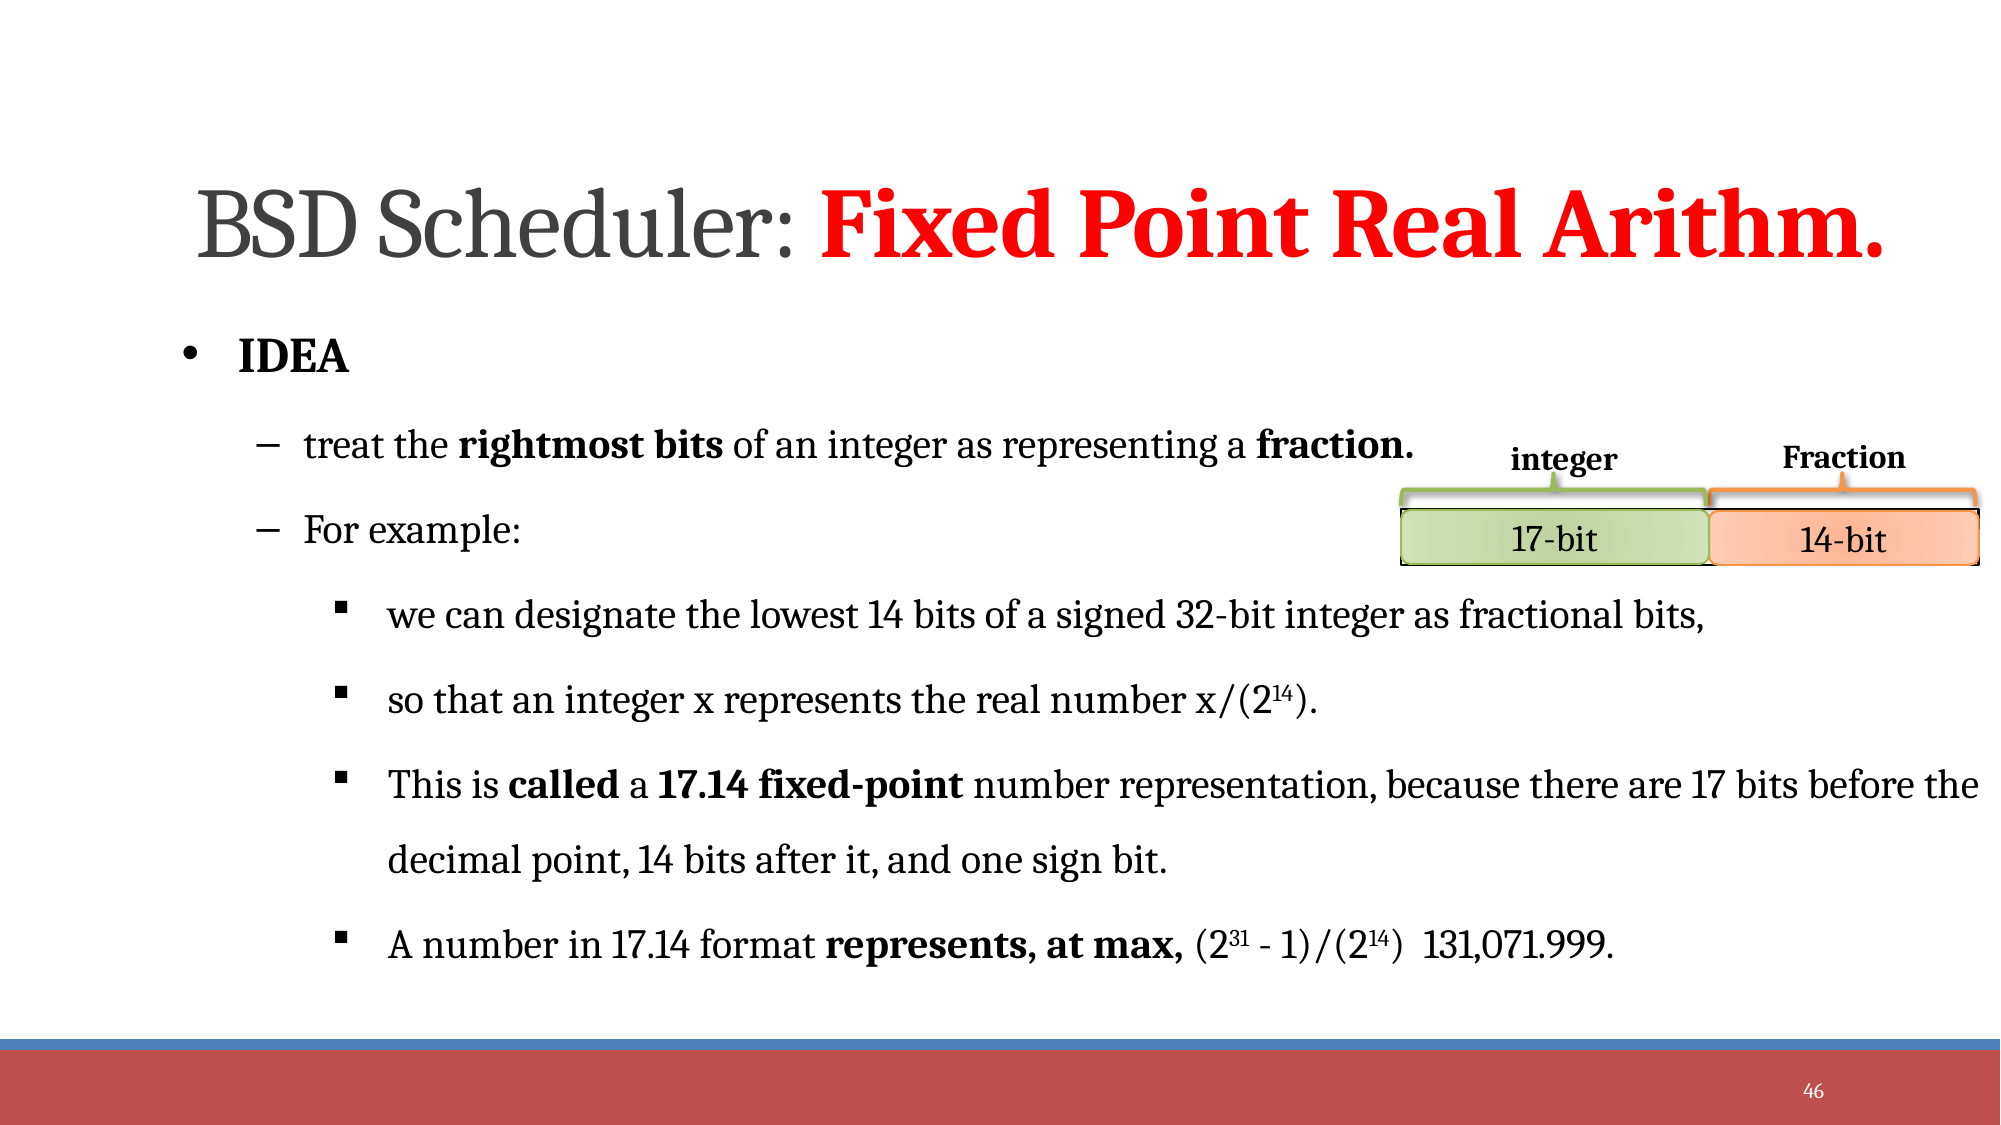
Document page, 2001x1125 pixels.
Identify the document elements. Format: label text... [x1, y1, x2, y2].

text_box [1400, 428, 1707, 507]
text_box 32-bit integer [1400, 559, 1714, 566]
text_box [1712, 427, 1977, 507]
text_box 14-bit [1709, 515, 1980, 566]
title BSD Scheduler: Fixed Point Real Arithm. [180, 47, 1971, 285]
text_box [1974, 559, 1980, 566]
slide_number 46 [1624, 1059, 1840, 1120]
text_box 17-bit [1400, 515, 1711, 565]
